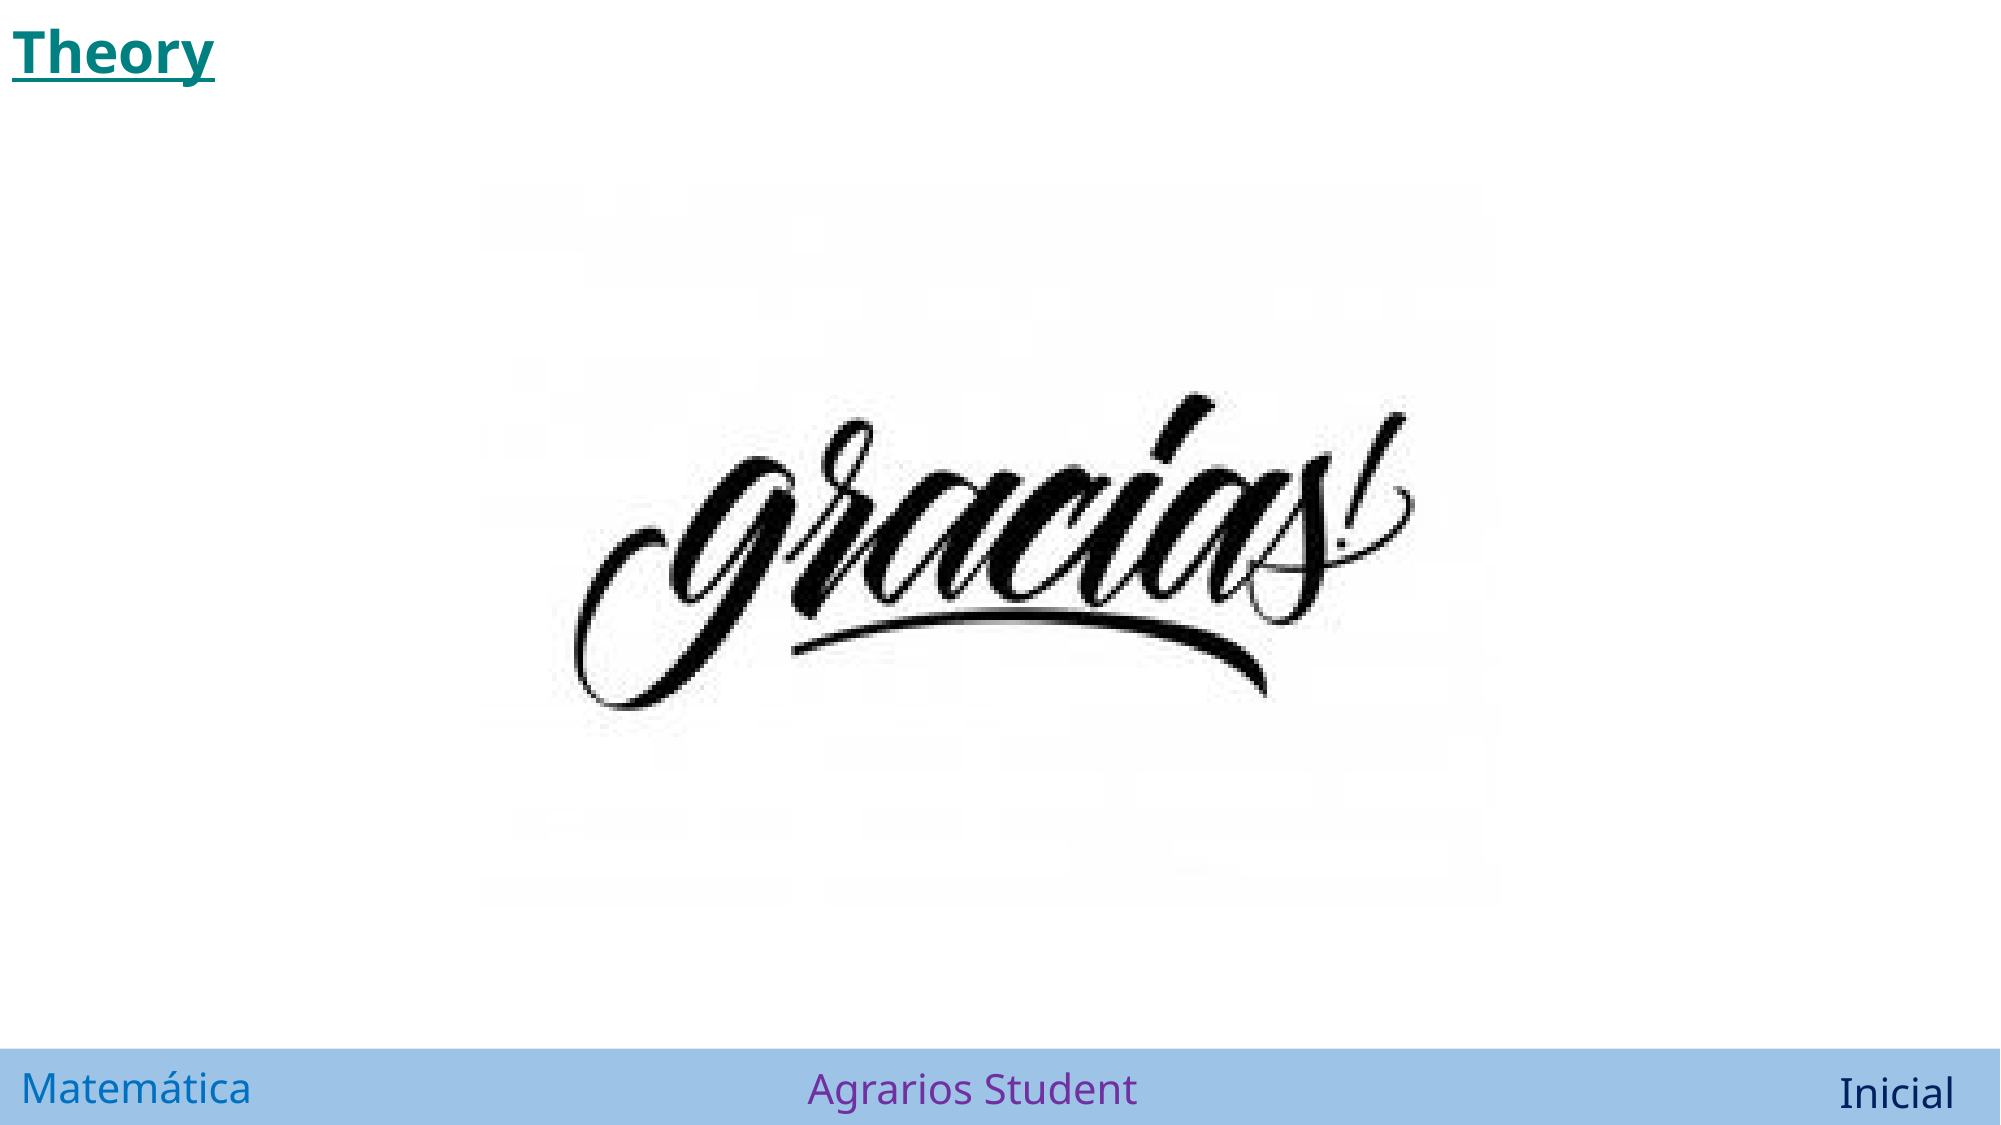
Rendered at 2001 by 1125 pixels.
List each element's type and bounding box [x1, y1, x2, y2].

picture [479, 183, 1502, 907]
